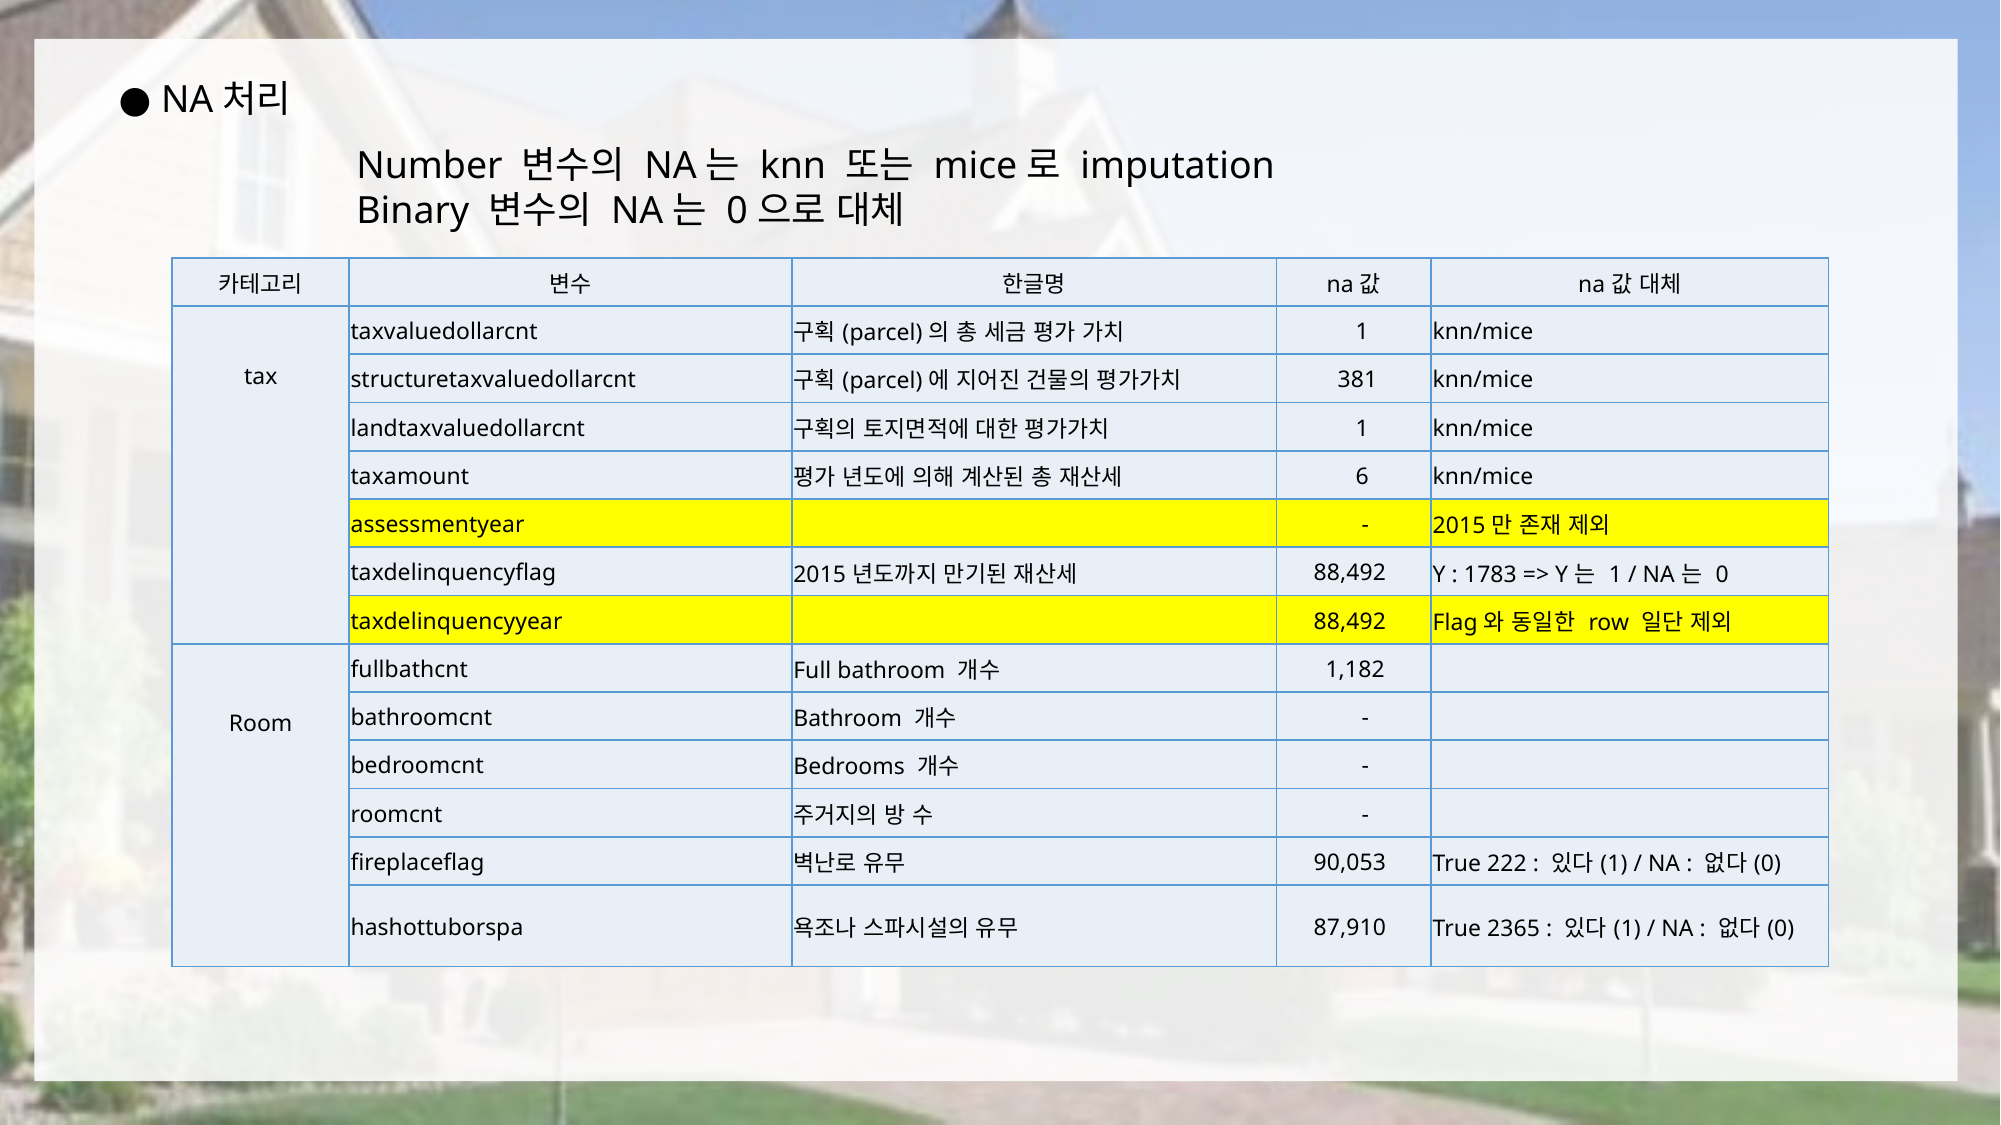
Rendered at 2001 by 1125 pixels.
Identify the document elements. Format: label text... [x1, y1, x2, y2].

table_cell taxvaluedollarcnt [350, 307, 791, 353]
table_cell fireplaceflag [350, 838, 791, 884]
table_cell 욕조나 스파시설의 유무 [793, 886, 1276, 966]
table_cell [1432, 693, 1828, 739]
table_cell True 2365 : 있다(1) / NA : 없다(0) [1432, 886, 1828, 966]
table_header na값 [1277, 259, 1430, 305]
table_cell - [1277, 741, 1430, 788]
table_cell 평가 년도에 의해 계산된 총 재산세 [793, 452, 1276, 498]
table_cell Bedrooms 개수 [793, 741, 1276, 788]
table_cell 88,492 [1277, 548, 1430, 595]
table_cell bedroomcnt [350, 741, 791, 788]
table_cell 1 [1277, 307, 1430, 353]
table_cell - [1277, 500, 1430, 546]
table_cell bathroomcnt [350, 693, 791, 739]
table_header na값 대체 [1432, 259, 1828, 305]
table_cell Bathroom 개수 [793, 693, 1276, 739]
text_box [33, 38, 1959, 1082]
table_cell 주거지의 방 수 [793, 789, 1276, 836]
table_cell tax [173, 307, 348, 643]
table_cell taxdelinquencyflag [350, 548, 791, 595]
table_cell 88,492 [1277, 596, 1430, 643]
table_cell 2015년도까지 만기된 재산세 [793, 548, 1276, 595]
table_cell [1432, 789, 1828, 836]
text_box ● NA처리 [103, 67, 731, 127]
table_cell roomcnt [350, 789, 791, 836]
table_cell [1432, 741, 1828, 788]
table_cell 구획(parcel)에 지어진 건물의 평가가치 [793, 355, 1276, 402]
table_cell landtaxvaluedollarcnt [350, 403, 791, 450]
table_cell True 222 : 있다(1) / NA : 없다(0) [1432, 838, 1828, 884]
table_cell 381 [1277, 355, 1430, 402]
table_cell knn/mice [1432, 452, 1828, 498]
table_cell structuretaxvaluedollarcnt [350, 355, 791, 402]
table_cell knn/mice [1432, 355, 1828, 402]
table_cell Room [173, 645, 348, 966]
table_cell 90,053 [1277, 838, 1430, 884]
table_cell 구획의 토지면적에 대한 평가가치 [793, 403, 1276, 450]
table_cell [793, 500, 1276, 546]
table_cell 구획(parcel)의 총 세금 평가 가치 [793, 307, 1276, 353]
table_cell - [1277, 789, 1430, 836]
table_cell 1,182 [1277, 645, 1430, 691]
table_cell [793, 596, 1276, 643]
table_cell [1432, 645, 1828, 691]
table_header 변수 [350, 259, 791, 305]
table_header 한글명 [793, 259, 1276, 305]
table_cell 2015만 존재 제외 [1432, 500, 1828, 546]
table_cell 벽난로 유무 [793, 838, 1276, 884]
table_cell knn/mice [1432, 403, 1828, 450]
table_cell Full bathroom 개수 [793, 645, 1276, 691]
table_cell hashottuborspa [350, 886, 791, 966]
table_cell fullbathcnt [350, 645, 791, 691]
table_header 카테고리 [173, 259, 348, 305]
table_cell - [1277, 693, 1430, 739]
table_cell assessmentyear [350, 500, 791, 546]
table_cell 87,910 [1277, 886, 1430, 966]
text_box Number 변수의 NA는 knn 또는 mice로 imputation Binary 변수의 NA는 0으로 대체 [341, 133, 1290, 239]
table_cell Flag와 동일한 row 일단 제외 [1432, 596, 1828, 643]
table_cell taxamount [350, 452, 791, 498]
table_cell Y : 1783 => Y는 1 / NA는 0 [1432, 548, 1828, 595]
table_cell 6 [1277, 452, 1430, 498]
table_cell taxdelinquencyyear [350, 596, 791, 643]
table_cell 1 [1277, 403, 1430, 450]
table_cell knn/mice [1432, 307, 1828, 353]
